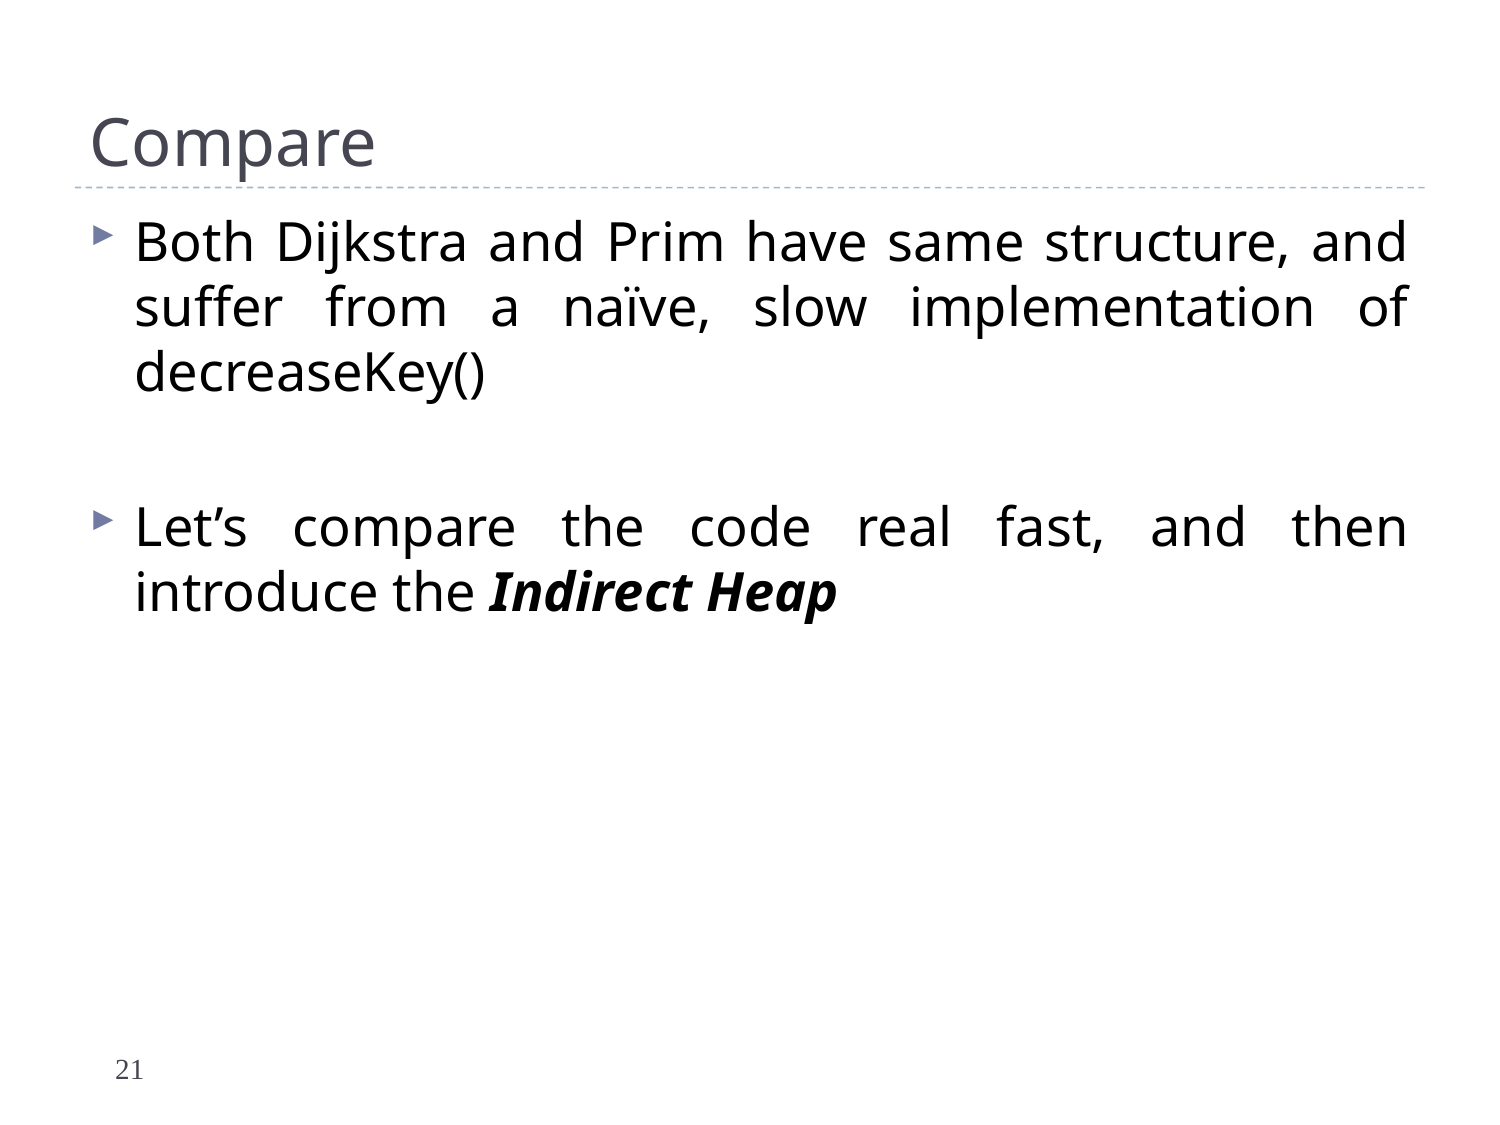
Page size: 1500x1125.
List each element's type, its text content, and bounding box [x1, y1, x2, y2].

slide_number 21 [100, 1042, 426, 1103]
list Both Dijkstra and Prim have same structure, and suffer from a naïve, slow implementation of decreaseKey() Let’s compare the code real fast, and then introduce the Indirect Heap [75, 200, 1425, 1010]
title Compare [75, 24, 1425, 188]
